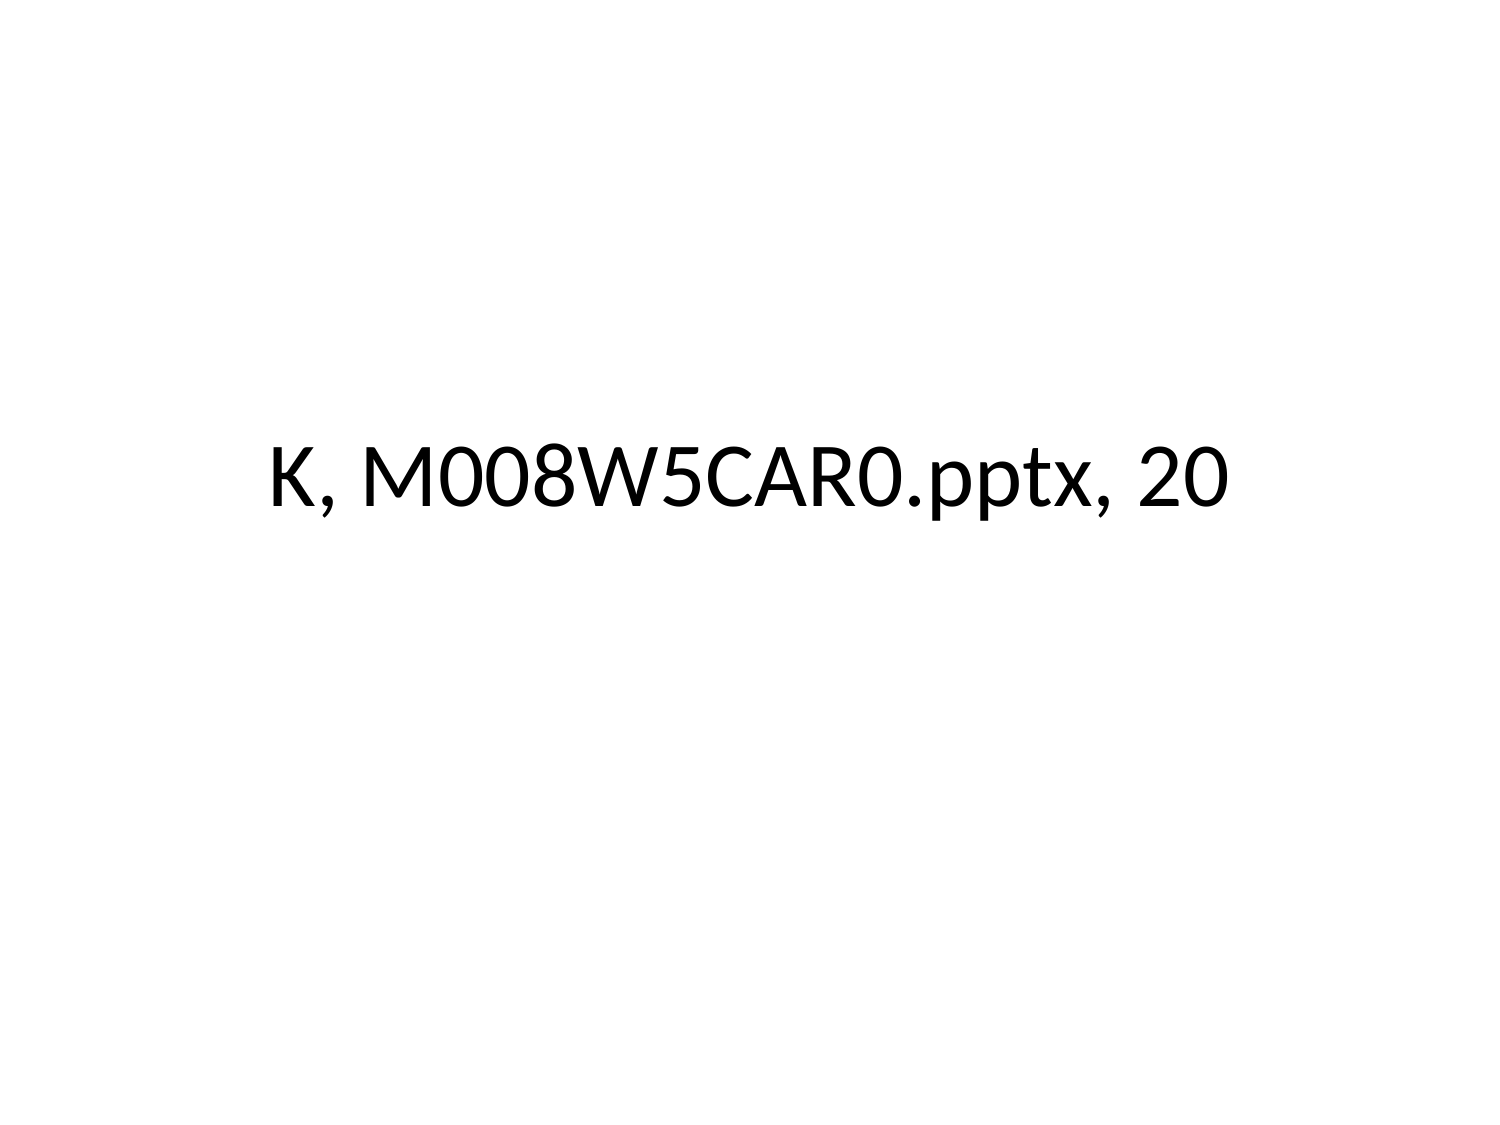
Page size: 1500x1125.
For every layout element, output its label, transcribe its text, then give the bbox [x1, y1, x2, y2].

title K, M008W5CAR0.pptx, 20 [112, 349, 1388, 591]
